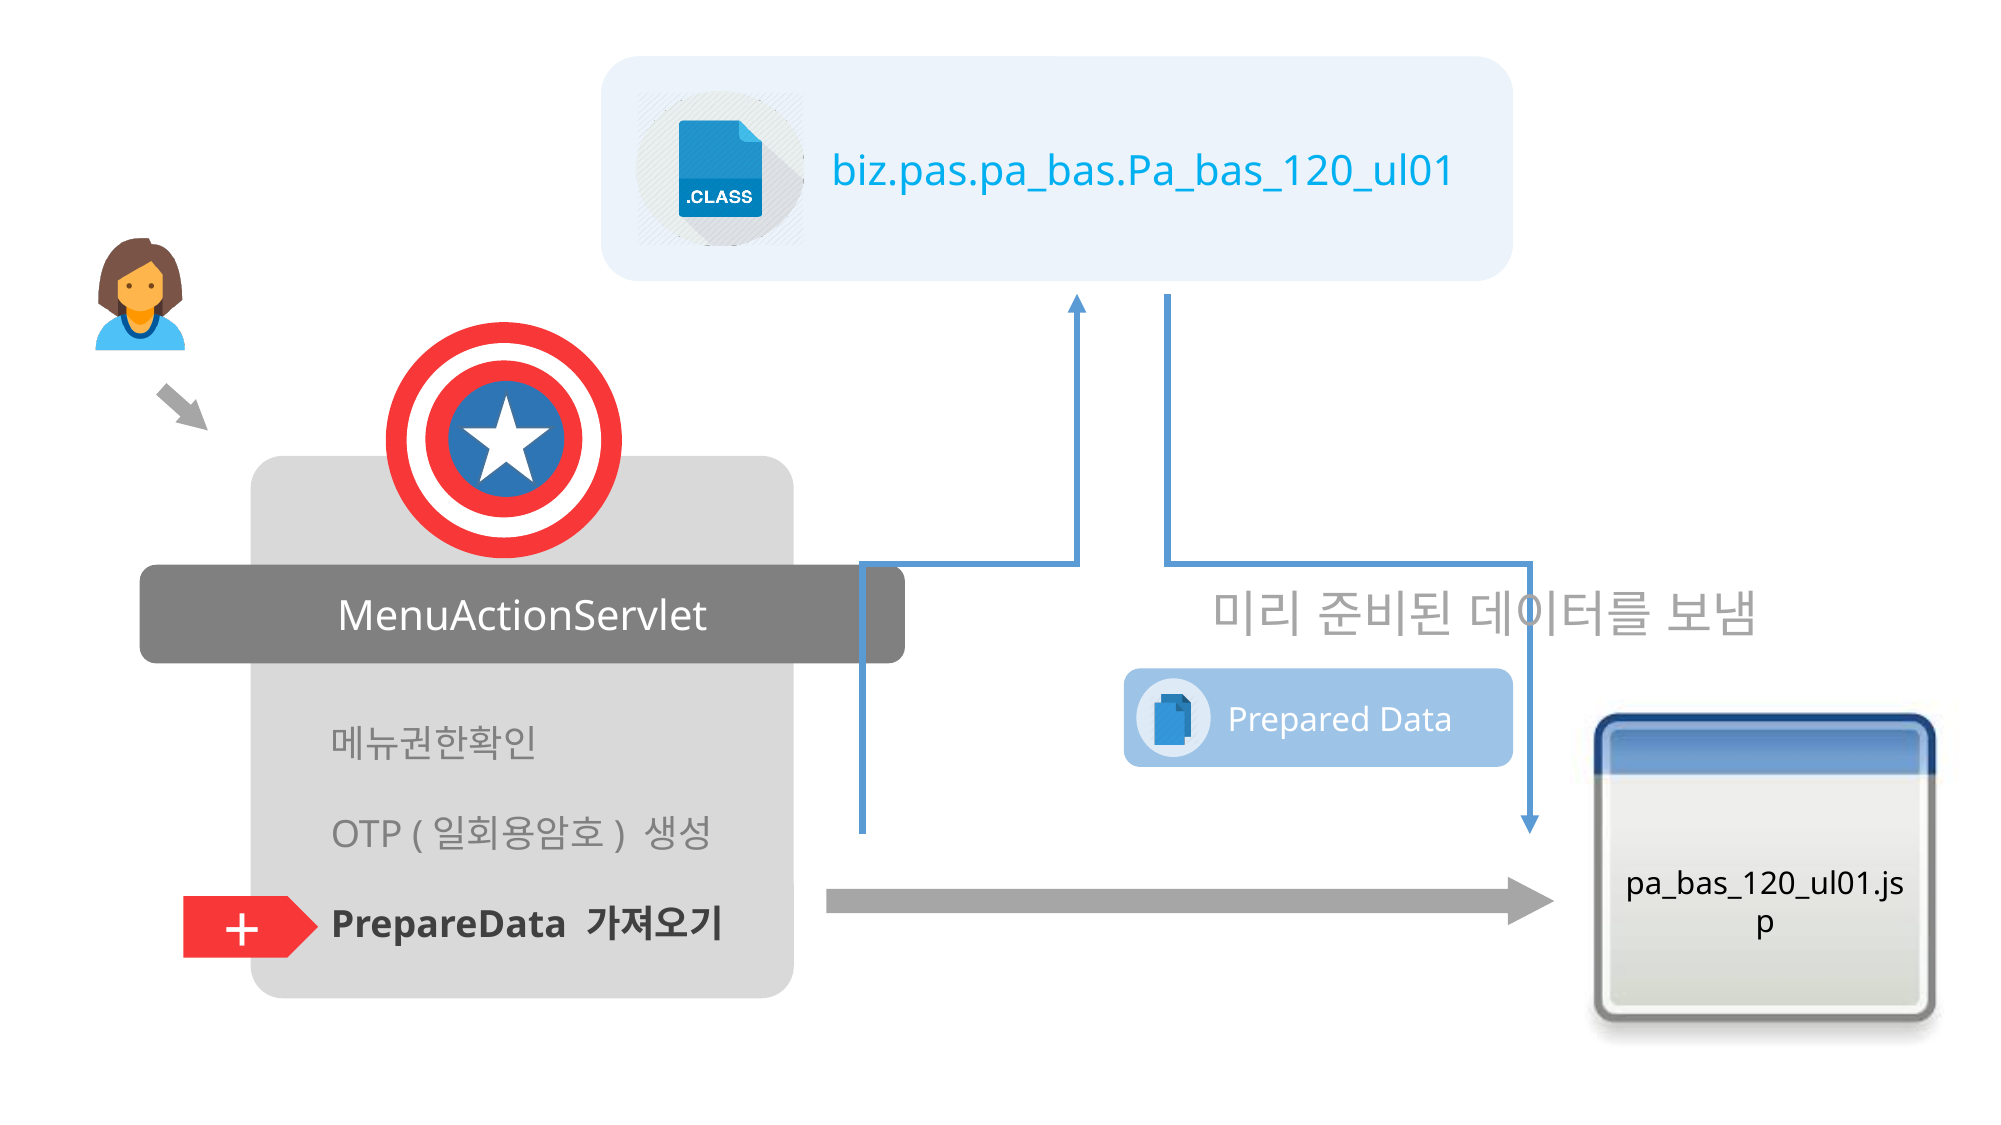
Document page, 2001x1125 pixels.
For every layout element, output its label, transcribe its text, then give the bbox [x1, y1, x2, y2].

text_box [385, 322, 622, 559]
picture [72, 227, 207, 361]
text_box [699, 456, 1078, 672]
text_box [733, 0, 1534, 456]
picture [1570, 673, 1960, 1063]
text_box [1123, 668, 1514, 767]
text_box [249, 454, 733, 563]
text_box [1078, 382, 1619, 746]
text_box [636, 91, 1485, 246]
text_box [599, 55, 733, 283]
text_box [825, 875, 1557, 927]
text_box 미리 준비된 데이터를 보냄 [1619, 575, 1774, 651]
text_box [249, 665, 795, 1000]
text_box 메뉴권한확인 OTP (일회용암호) 생성 PrepareData 가져오기 [316, 712, 739, 953]
text_box MenuActionServlet [138, 563, 699, 665]
text_box + [182, 895, 320, 959]
text_box [154, 381, 210, 432]
